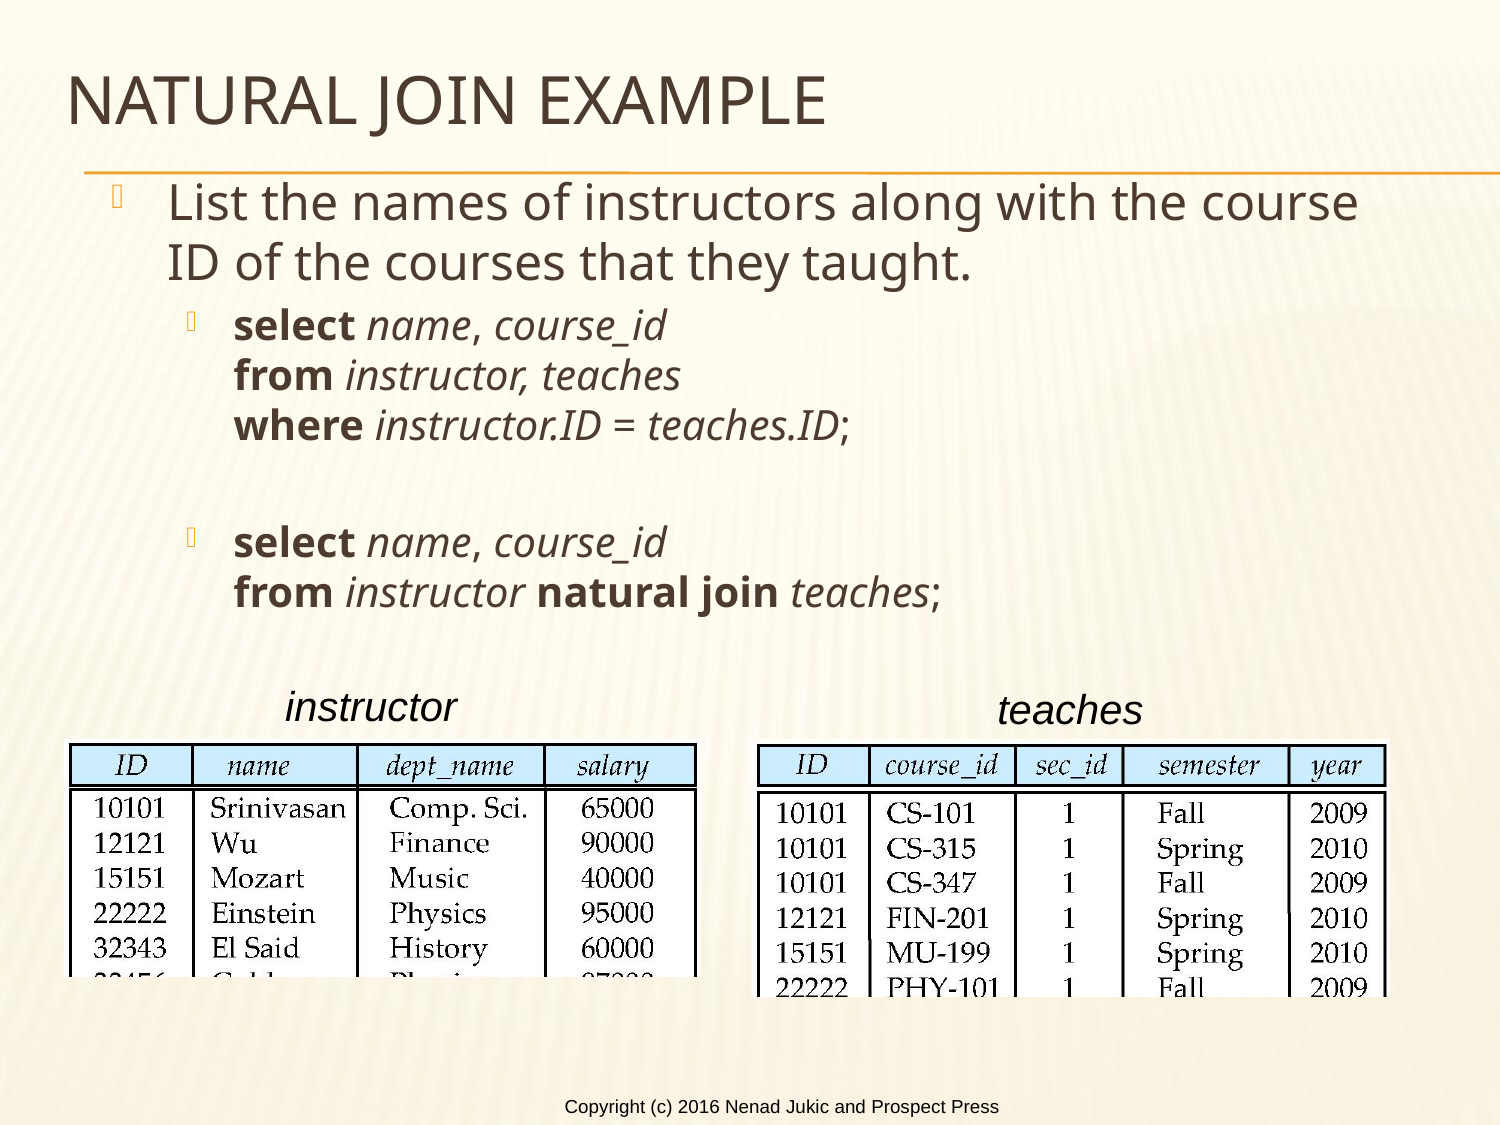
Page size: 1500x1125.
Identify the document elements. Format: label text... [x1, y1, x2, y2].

title Natural Join Example [50, 28, 1475, 167]
picture [0, 0, 1500, 1125]
text_box instructor [270, 672, 472, 736]
list List the names of instructors along with the course ID of the courses that they taught. select name, course_id from instructor, teaches where instructor.ID = teaches.ID; select name, course_id from instructor natural join teaches; [96, 163, 1429, 715]
text_box teaches [982, 675, 1159, 737]
